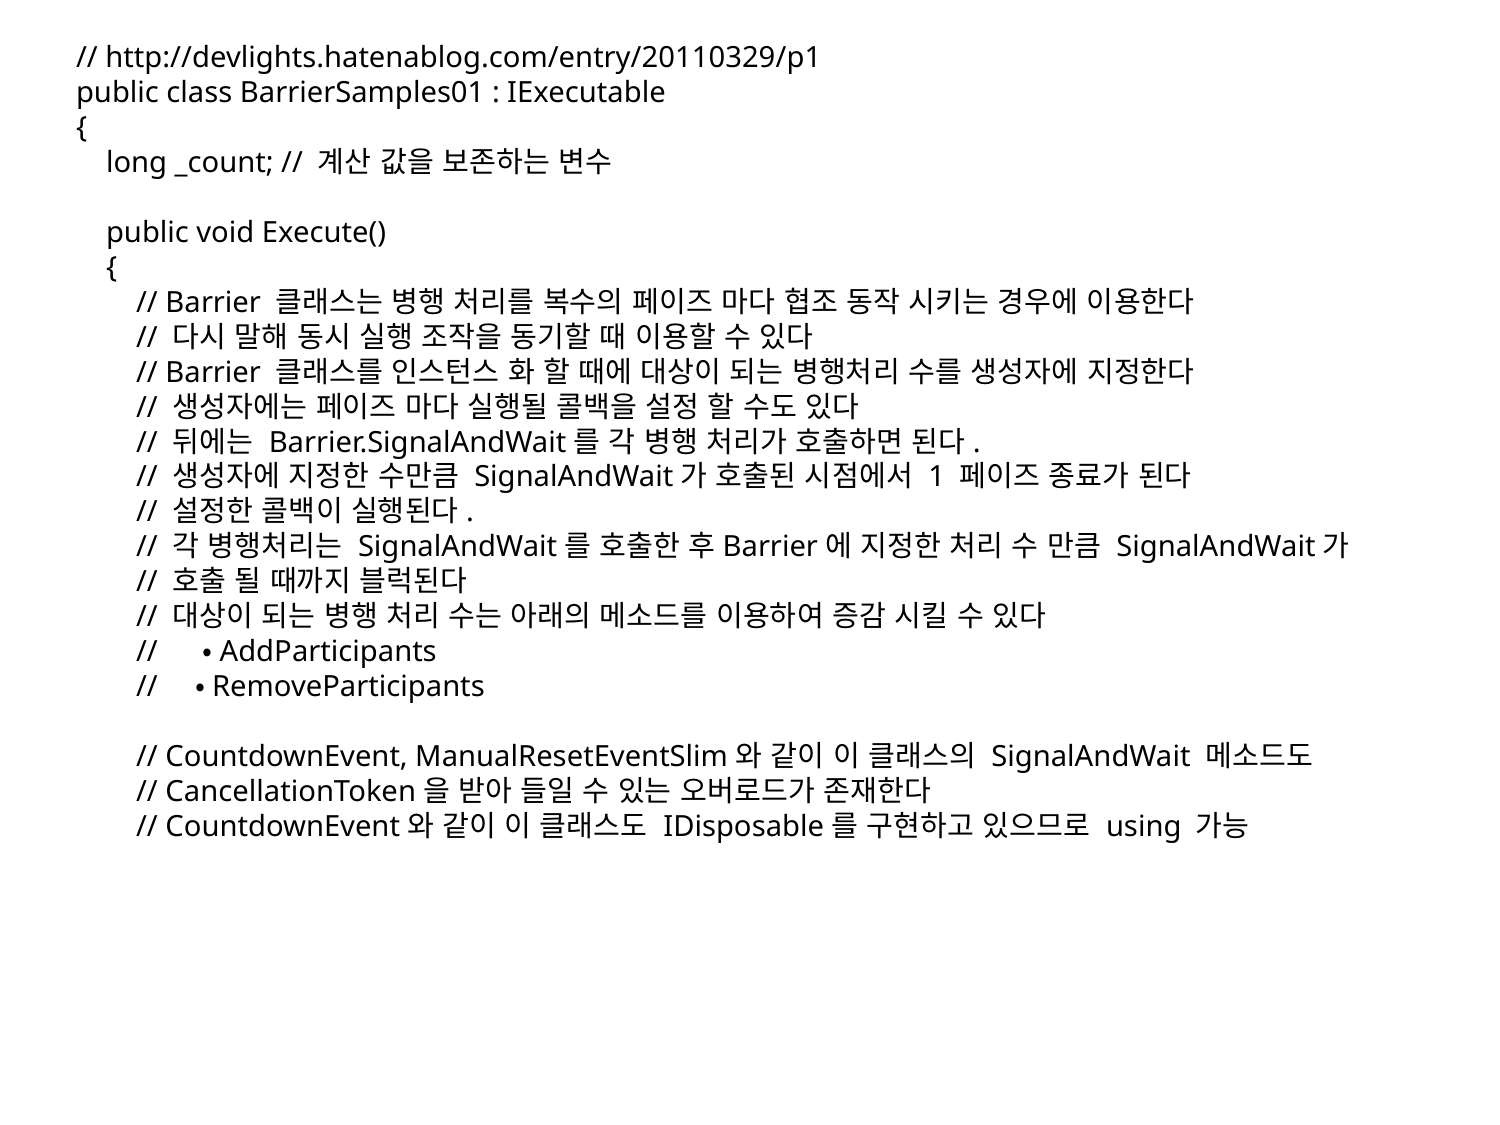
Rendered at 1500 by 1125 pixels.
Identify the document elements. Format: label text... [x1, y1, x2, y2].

text_box // http://devlights.hatenablog.com/entry/20110329/p1 public class BarrierSamples01 : IExecutable { long _count; // 계산 값을 보존하는 변수 public void Execute() { // Barrier 클래스는 병행 처리를 복수의 페이즈 마다 협조 동작 시키는 경우에 이용한다 // 다시 말해 동시 실행 조작을 동기할 때 이용할 수 있다 // Barrier 클래스를 인스턴스 화 할 때에 대상이 되는 병행처리 수를 생성자에 지정한다 // 생성자에는 페이즈 마다 실행될 콜백을 설정 할 수도 있다 // 뒤에는 Barrier.SignalAndWait를 각 병행 처리가 호출하면 된다. // 생성자에 지정한 수만큼 SignalAndWait가 호출된 시점에서 1 페이즈 종료가 된다 // 설정한 콜백이 실행된다. // 각 병행처리는 SignalAndWait를 호출한 후Barrier에 지정한 처리 수 만큼 SignalAndWait가 // 호출 될 때까지 블럭된다 // 대상이 되는 병행 처리 수는 아래의 메소드를 이용하여 증감 시킬 수 있다 // ・AddParticipants // ・RemoveParticipants // CountdownEvent, ManualResetEventSlim와 같이 이 클래스의 SignalAndWait 메소드도 // CancellationToken을 받아 들일 수 있는 오버로드가 존재한다 // CountdownEvent와 같이 이 클래스도 IDisposable를 구현하고 있으므로 using 가능 [61, 30, 1385, 920]
